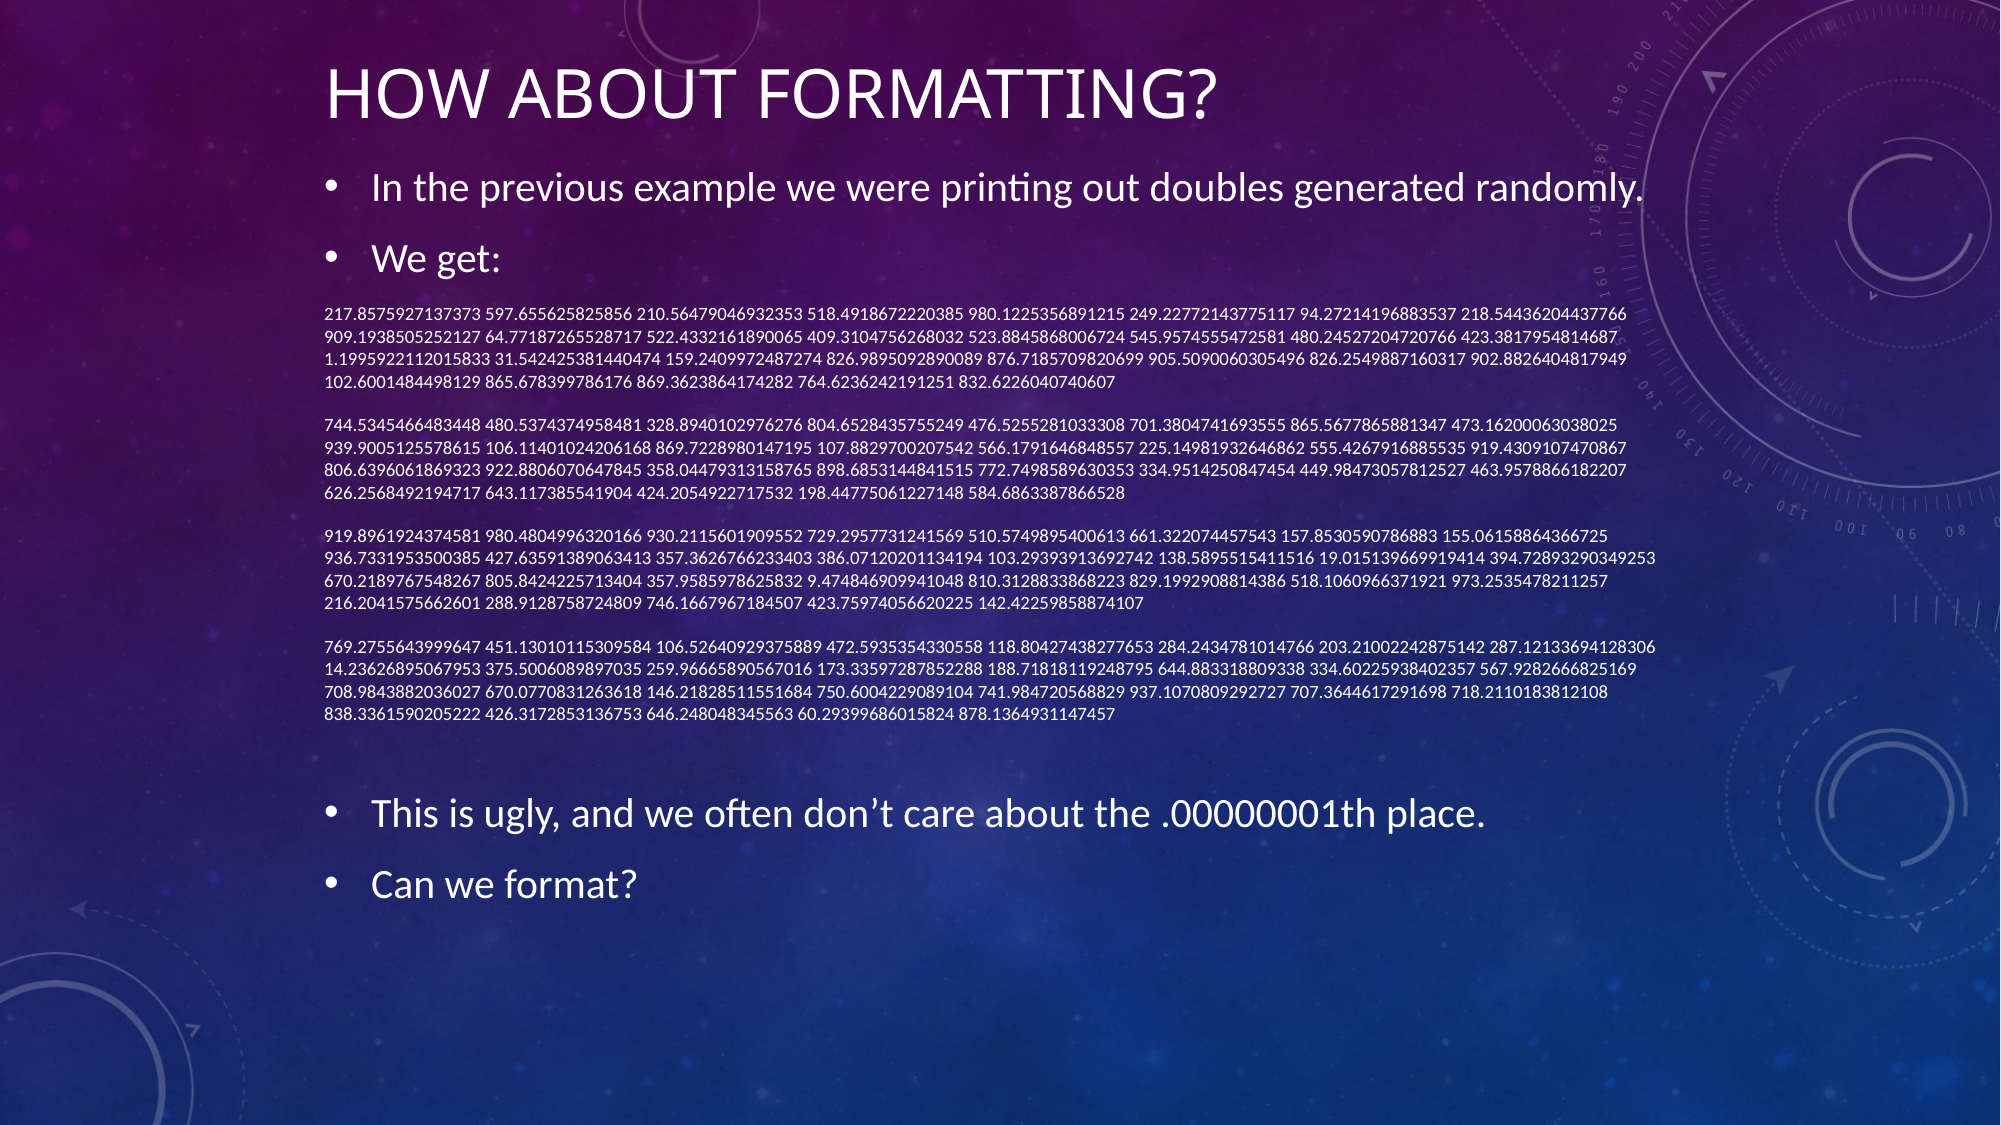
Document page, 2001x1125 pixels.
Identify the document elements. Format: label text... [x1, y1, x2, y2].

picture [0, 0, 2001, 1125]
list In the previous example we were printing out doubles generated randomly. We get: 217.8575927137373 597.655625825856 210.56479046932353 518.4918672220385 980.1225356891215 249.22772143775117 94.27214196883537 218.54436204437766 909.1938505252127 64.77187265528717 522.4332161890065 409.3104756268032 523.8845868006724 545.9574555472581 480.24527204720766 423.3817954814687 1.1995922112015833 31.542425381440474 159.2409972487274 826.9895092890089 876.7185709820699 905.5090060305496 826.2549887160317 902.8826404817949 102.6001484498129 865.678399786176 869.3623864174282 764.6236242191251 832.6226040740607 744.5345466483448 480.5374374958481 328.8940102976276 804.6528435755249 476.5255281033308 701.3804741693555 865.5677865881347 473.16200063038025 939.9005125578615 106.11401024206168 869.7228980147195 107.8829700207542 566.1791646848557 225.14981932646862 555.4267916885535 919.4309107470867 806.6396061869323 922.8806070647845 358.04479313158765 898.6853144841515 772.7498589630353 334.9514250847454 449.98473057812527 463.9578866182207 626.2568492194717 643.117385541904 424.2054922717532 198.44775061227148 584.6863387866528 919.8961924374581 980.4804996320166 930.2115601909552 729.2957731241569 510.5749895400613 661.322074457543 157.8530590786883 155.06158864366725 936.7331953500385 427.63591389063413 357.3626766233403 386.07120201134194 103.29393913692742 138.5895515411516 19.015139669919414 394.72893290349253 670.2189767548267 805.8424225713404 357.9585978625832 9.474846909941048 810.3128833868223 829.1992908814386 518.1060966371921 973.2535478211257 216.2041575662601 288.9128758724809 746.1667967184507 423.75974056620225 142.42259858874107 769.2755643999647 451.13010115309584 106.52640929375889 472.5935354330558 118.80427438277653 284.2434781014766 203.21002242875142 287.12133694128306 14.23626895067953 375.5006089897035 259.96665890567016 173.33597287852288 188.71818119248795 644.883318809338 334.60225938402357 567.9282666825169 708.9843882036027 670.0770831263618 146.21828511551684 750.6004229089104 741.984720568829 937.1070809292727 707.3644617291698 718.2110183812108 838.3361590205222 426.3172853136753 646.248048345563 60.29399686015824 878.1364931147457 This is ugly, and we often don’t care about the .00000001th place. Can we format? [309, 152, 1738, 1063]
title How about formatting? [309, 42, 1603, 140]
